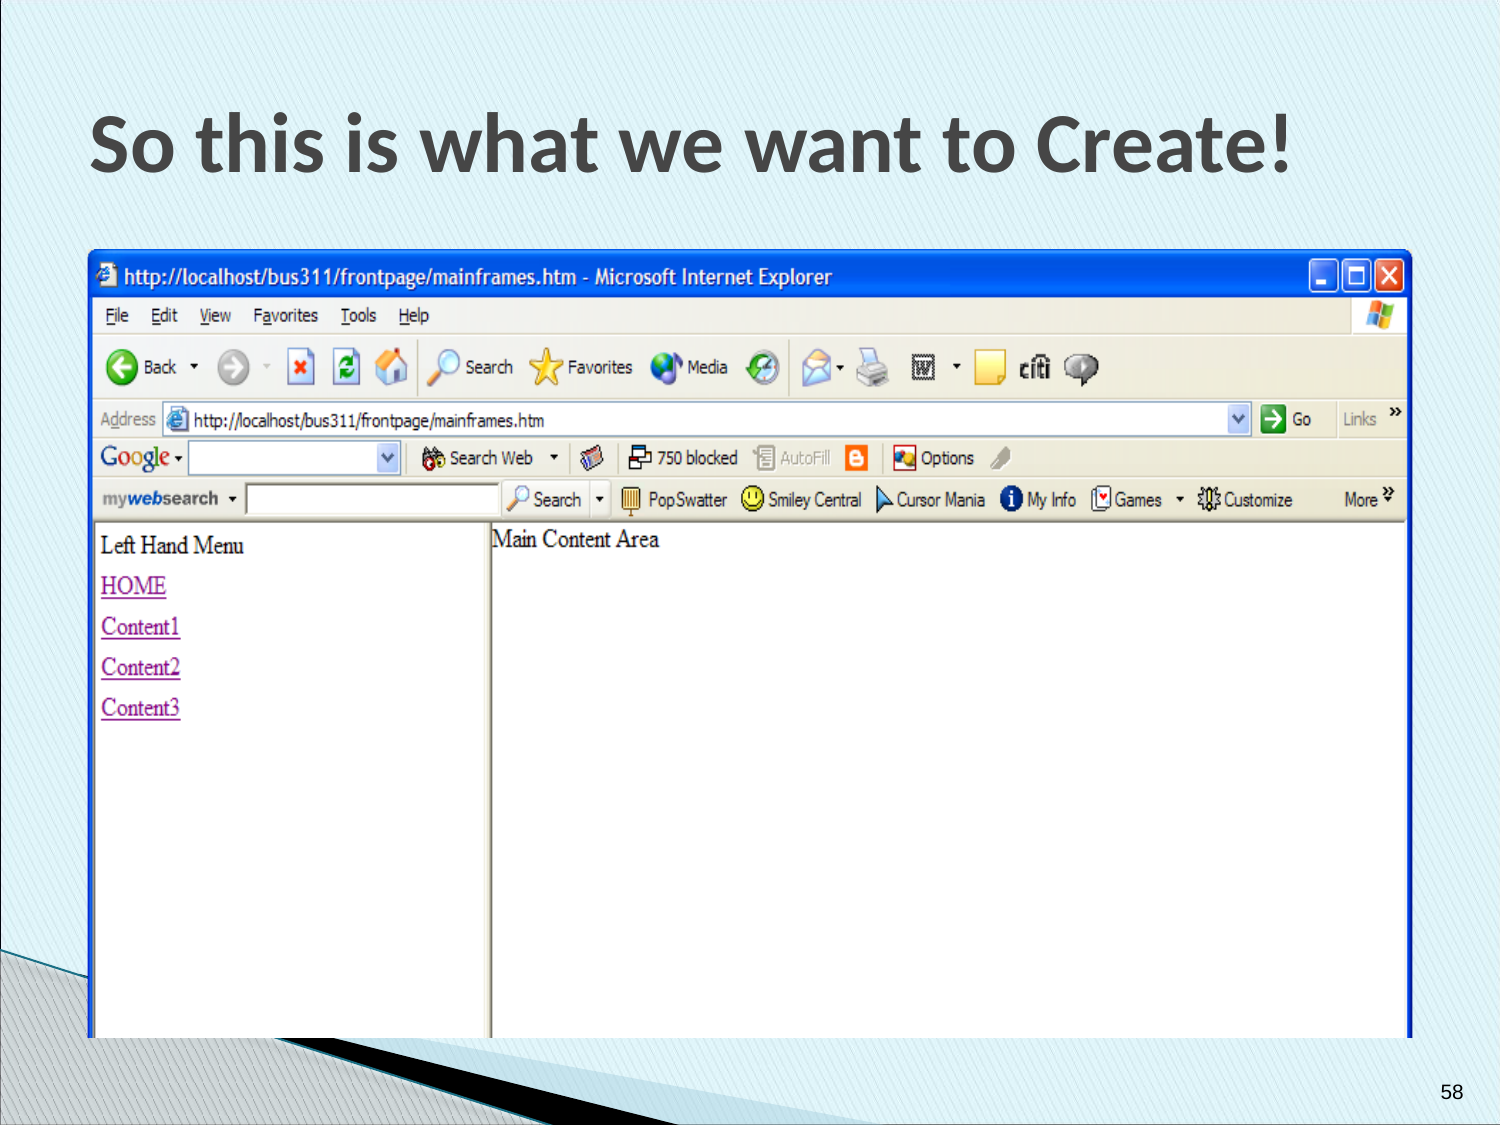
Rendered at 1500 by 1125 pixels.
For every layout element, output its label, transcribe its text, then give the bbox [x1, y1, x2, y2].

title So this is what we want to Create! [75, 45, 1425, 233]
slide_number 58 [1418, 1051, 1479, 1112]
picture [0, 0, 1500, 1125]
